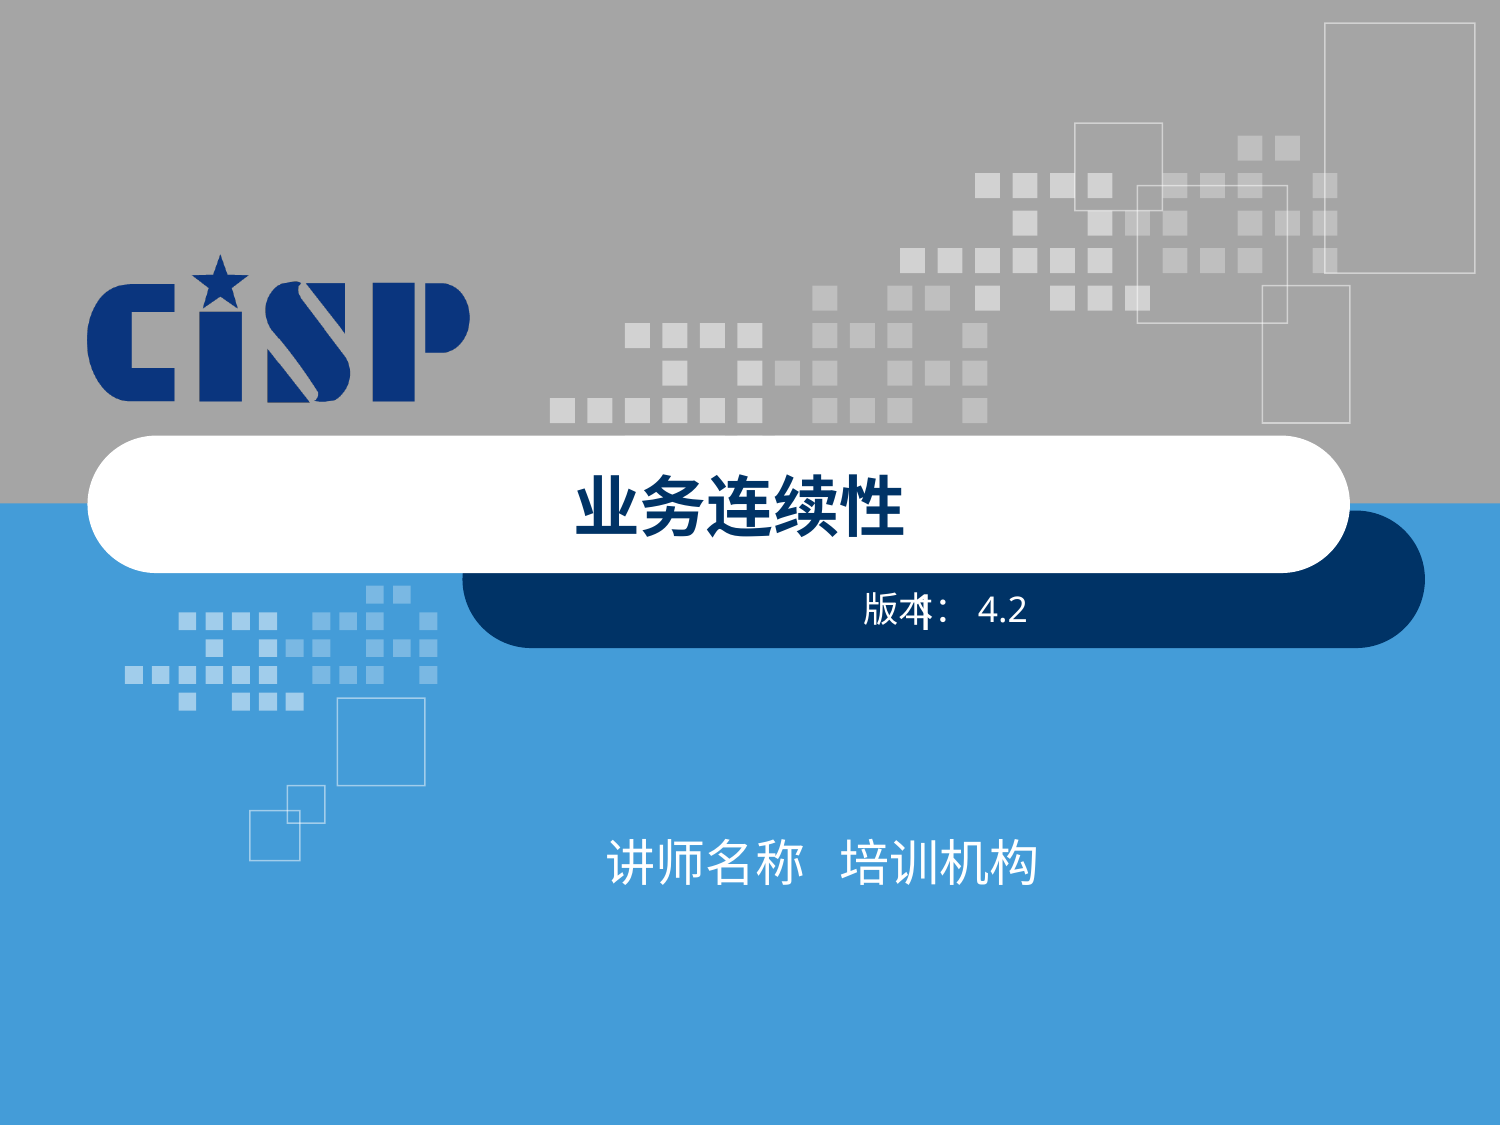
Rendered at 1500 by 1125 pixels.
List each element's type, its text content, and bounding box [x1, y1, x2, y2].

subtitle 1 [462, 573, 1388, 636]
text_box 版本：4.2 [438, 580, 1453, 752]
picture [37, 235, 519, 421]
text_box 讲师名称 培训机构 [360, 823, 1286, 982]
title 业务连续性 [174, 448, 1306, 561]
